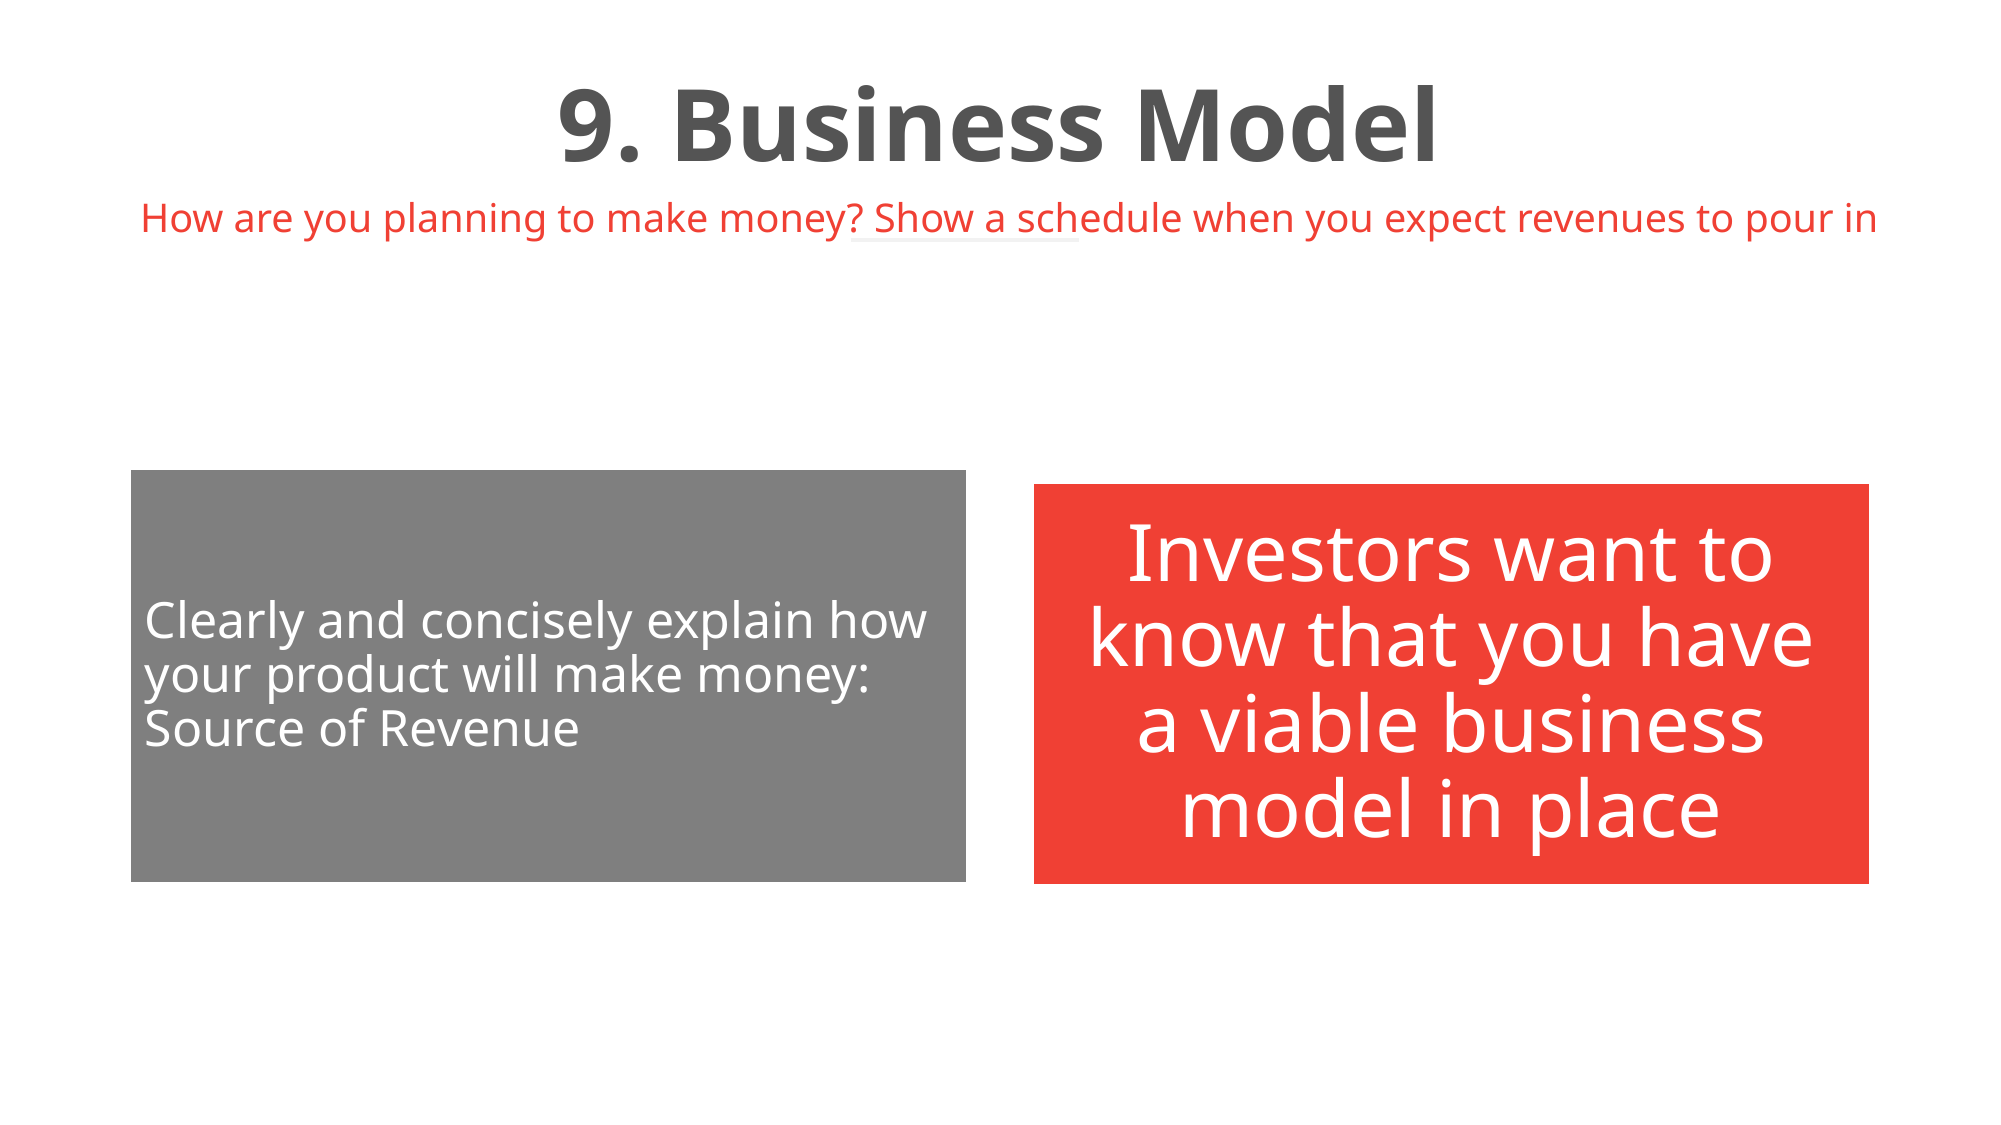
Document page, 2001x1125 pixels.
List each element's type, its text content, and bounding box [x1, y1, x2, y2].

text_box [129, 264, 1871, 1084]
text_box 9. Business Model [123, 77, 1877, 185]
text_box How are you planning to make money? Show a schedule when you expect revenues to pour in [123, 185, 1897, 248]
